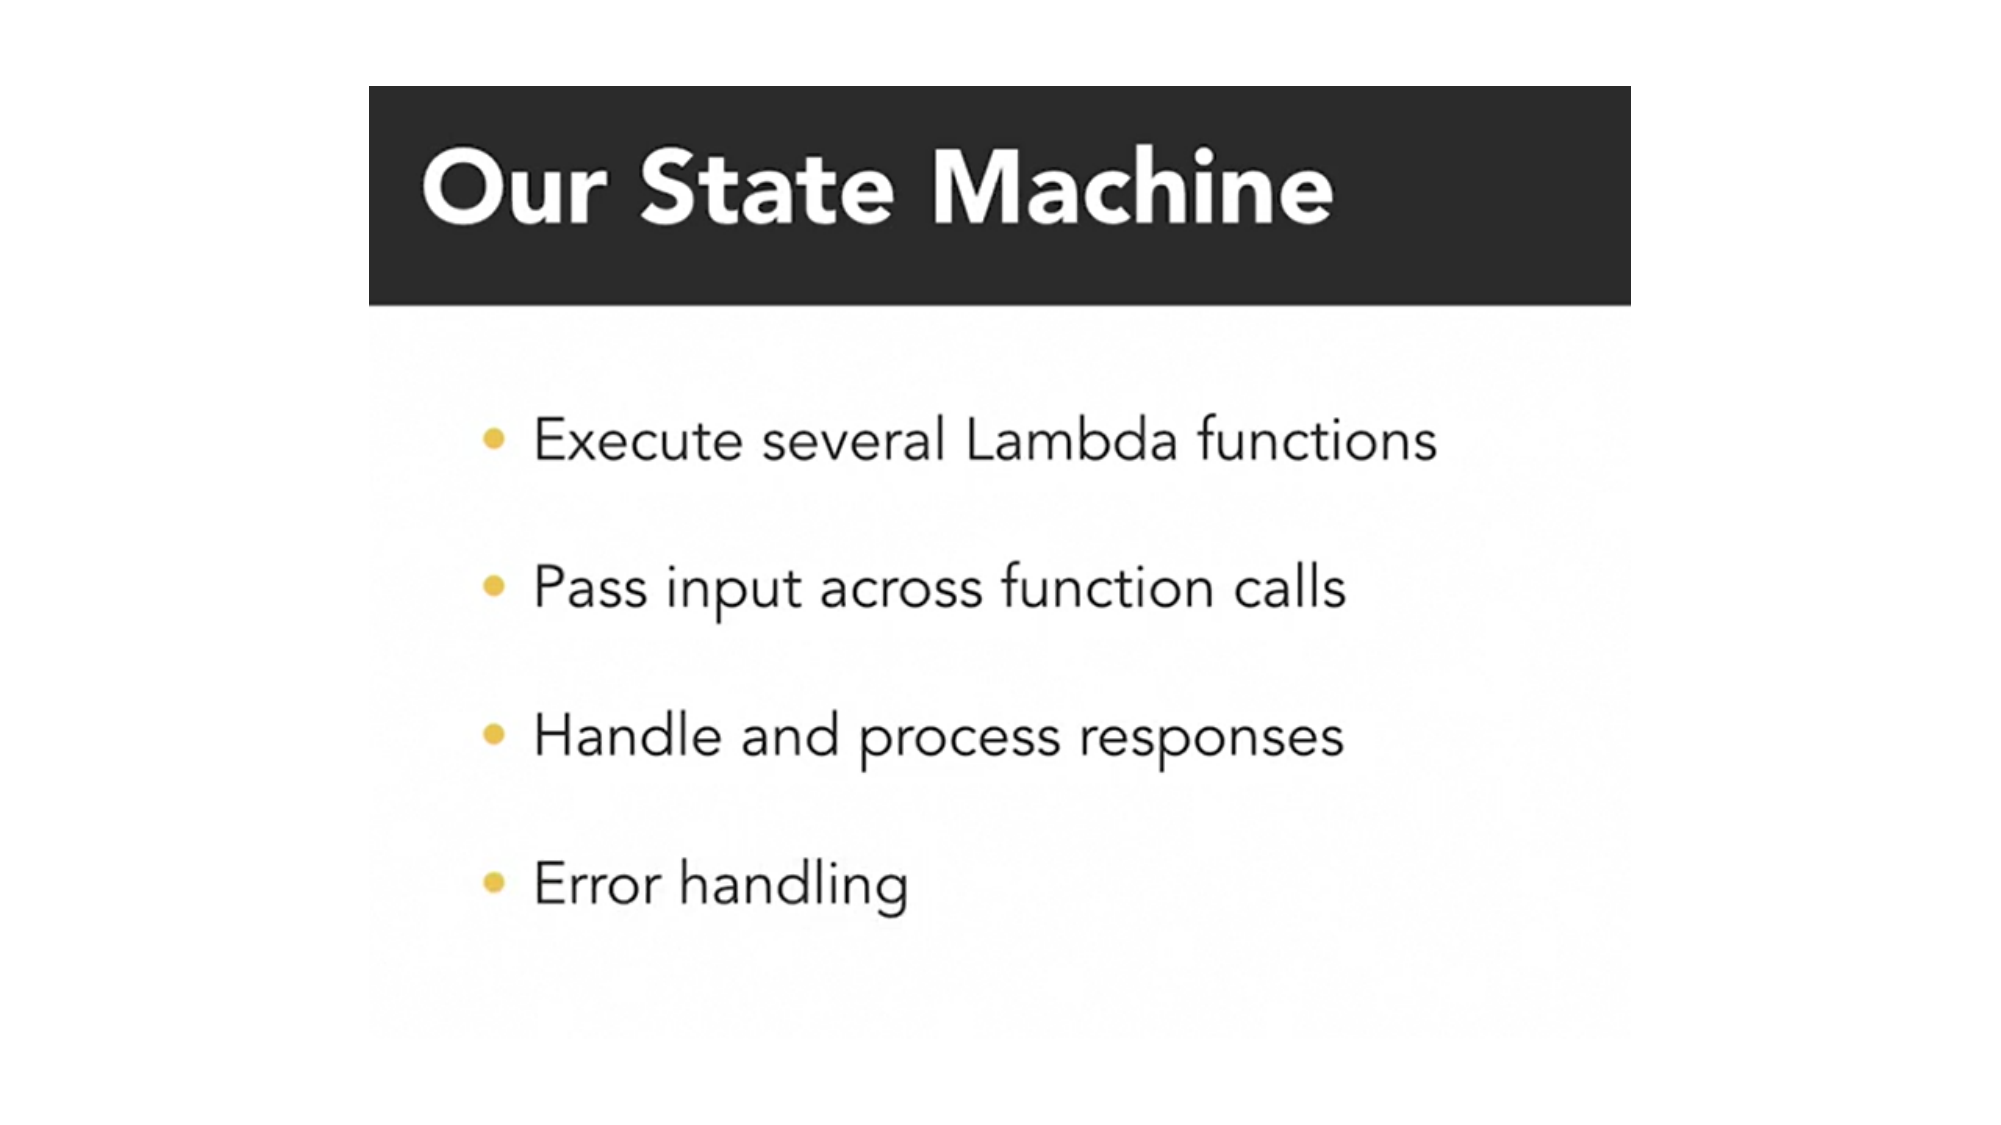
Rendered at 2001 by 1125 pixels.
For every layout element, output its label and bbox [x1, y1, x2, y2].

picture [369, 86, 1631, 1039]
